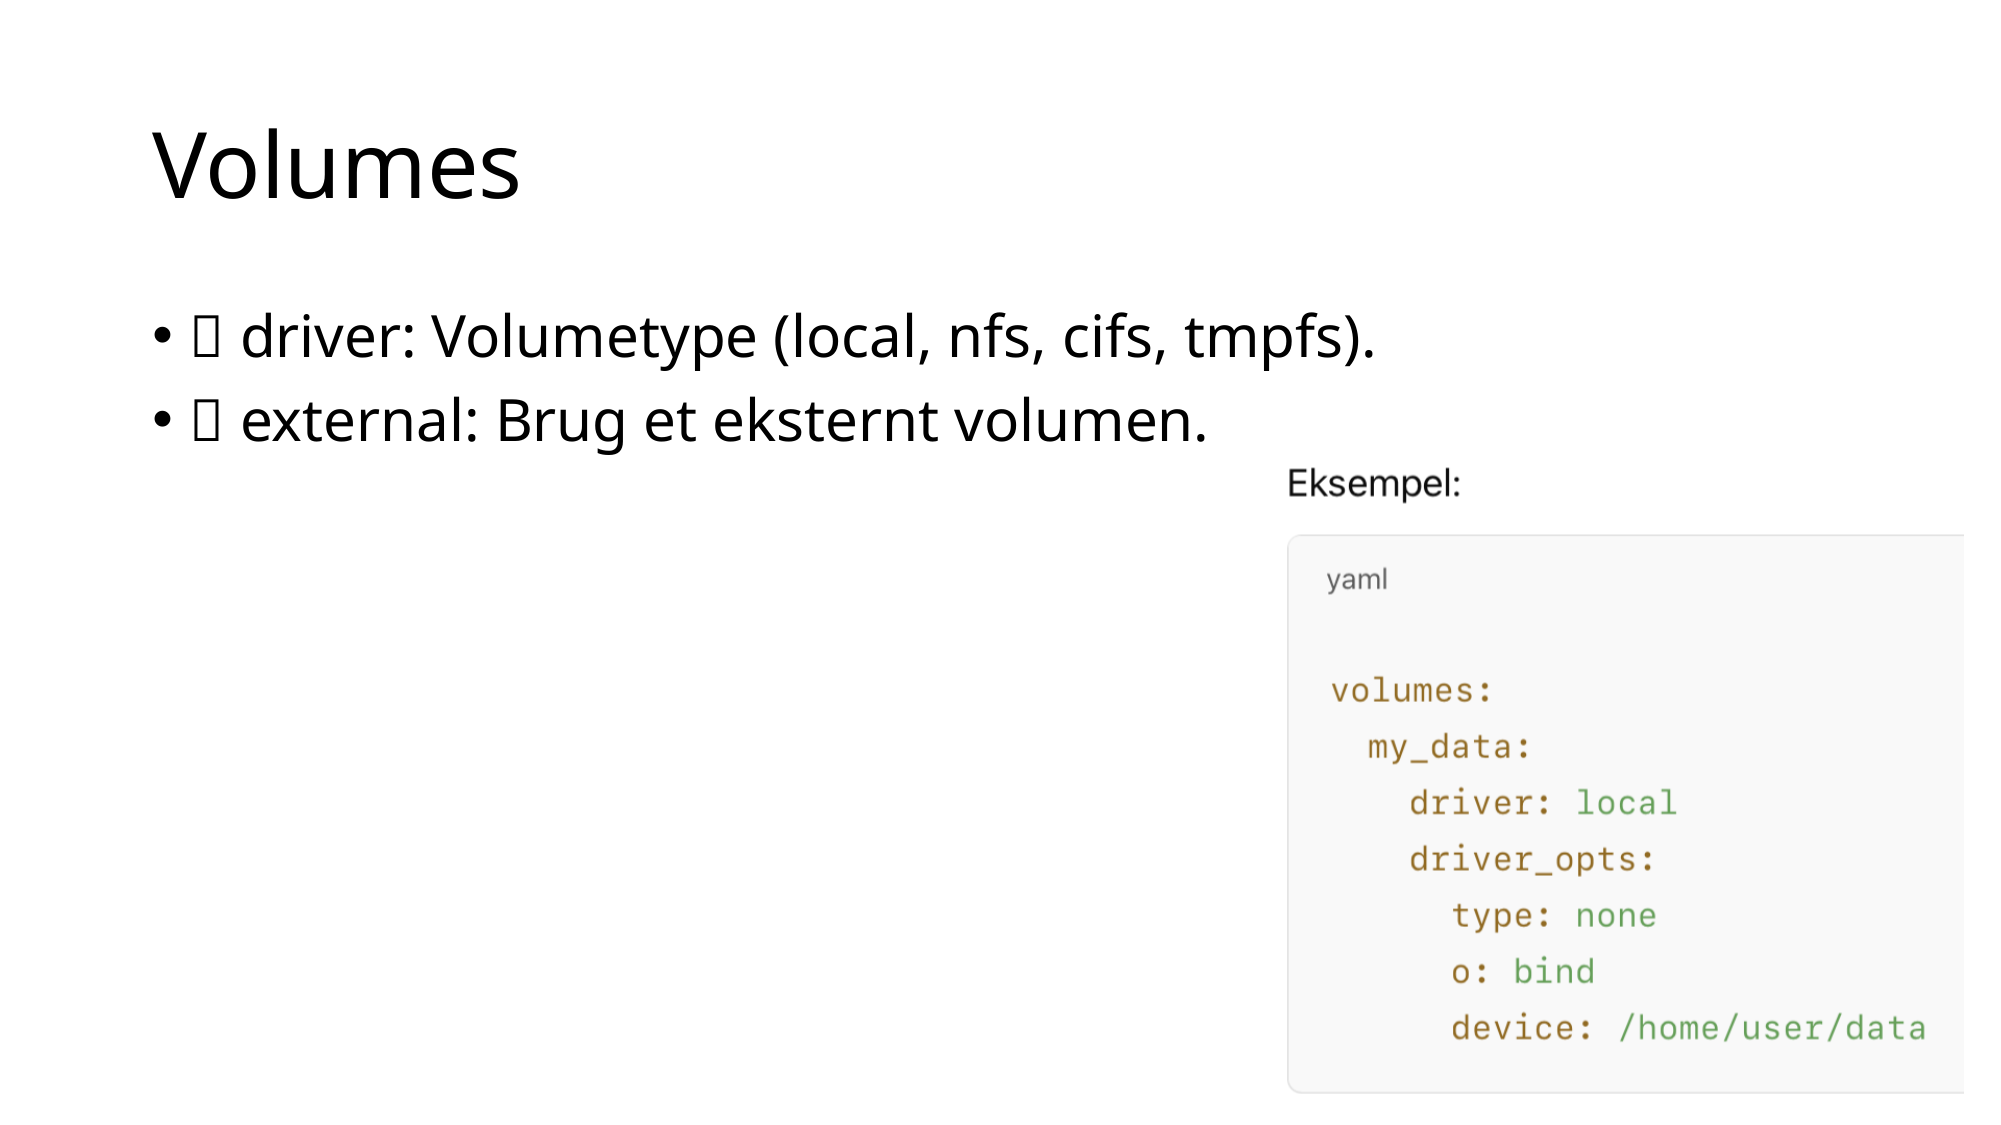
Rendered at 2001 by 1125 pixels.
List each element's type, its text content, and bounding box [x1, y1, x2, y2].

title Volumes [137, 59, 1863, 278]
list ✅ driver: Volumetype (local, nfs, cifs, tmpfs). ✅ external: Brug et eksternt volumen. [137, 299, 1863, 1014]
picture [1252, 457, 1965, 1125]
